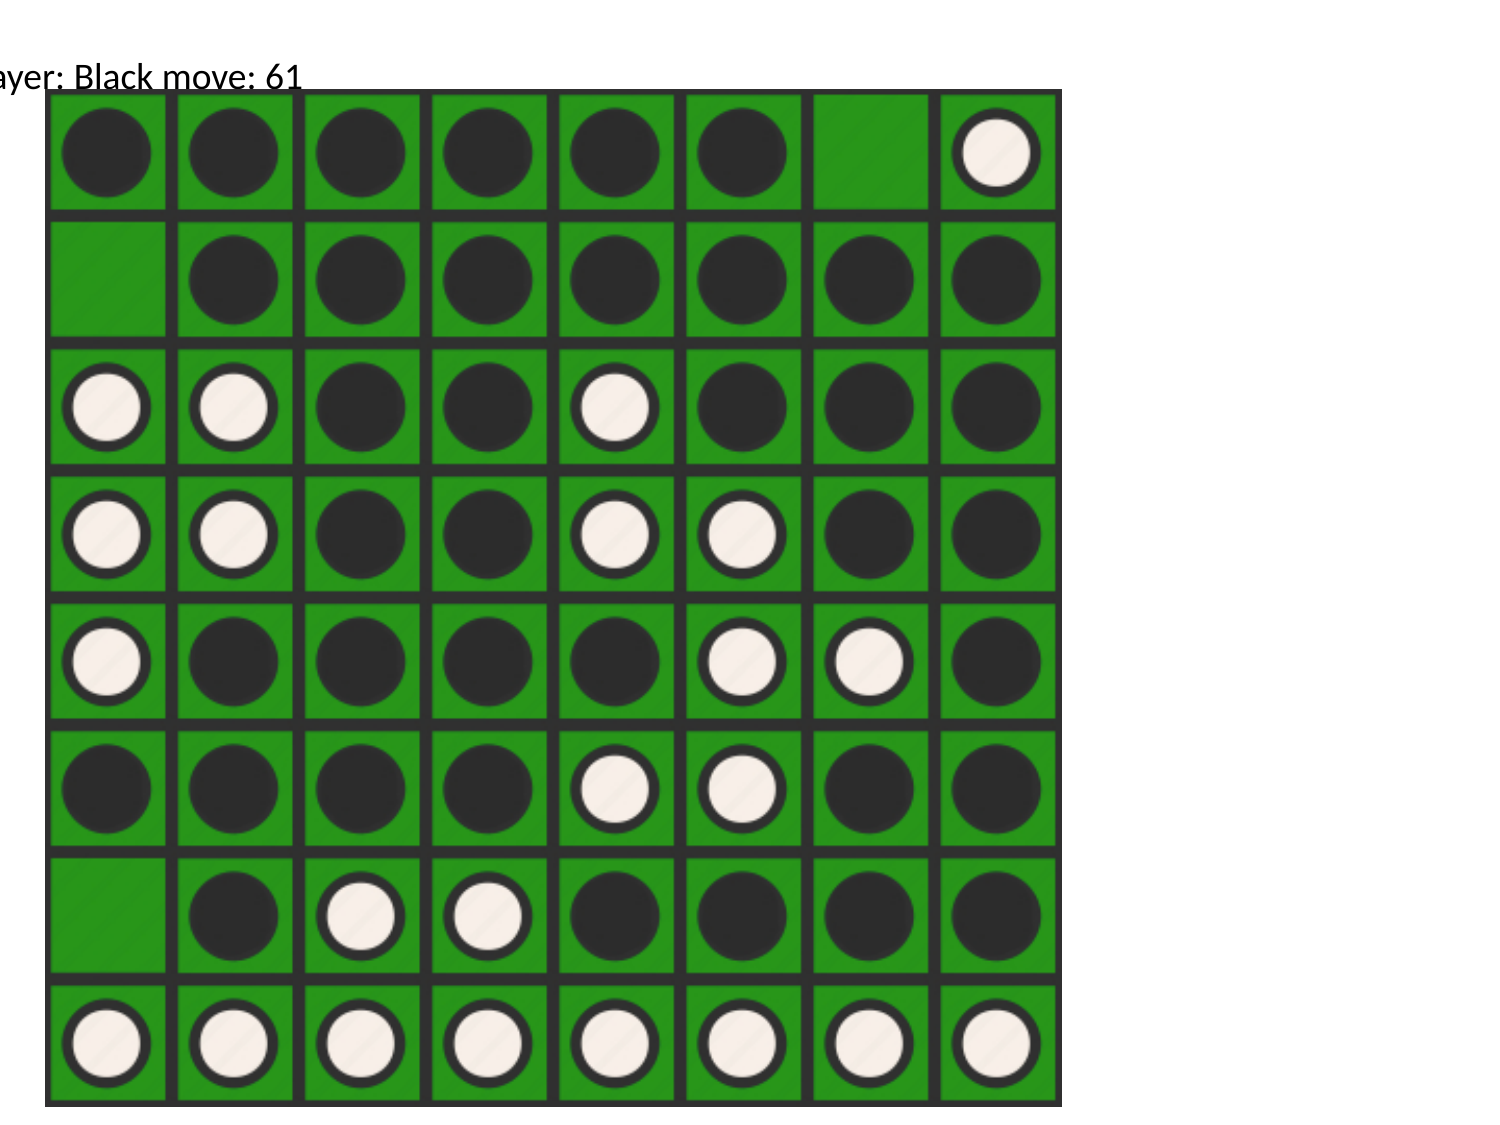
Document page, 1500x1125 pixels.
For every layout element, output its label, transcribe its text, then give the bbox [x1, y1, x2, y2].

text_box turn: 57 player: Black move: 61 [0, 44, 319, 105]
picture [44, 89, 1062, 1107]
